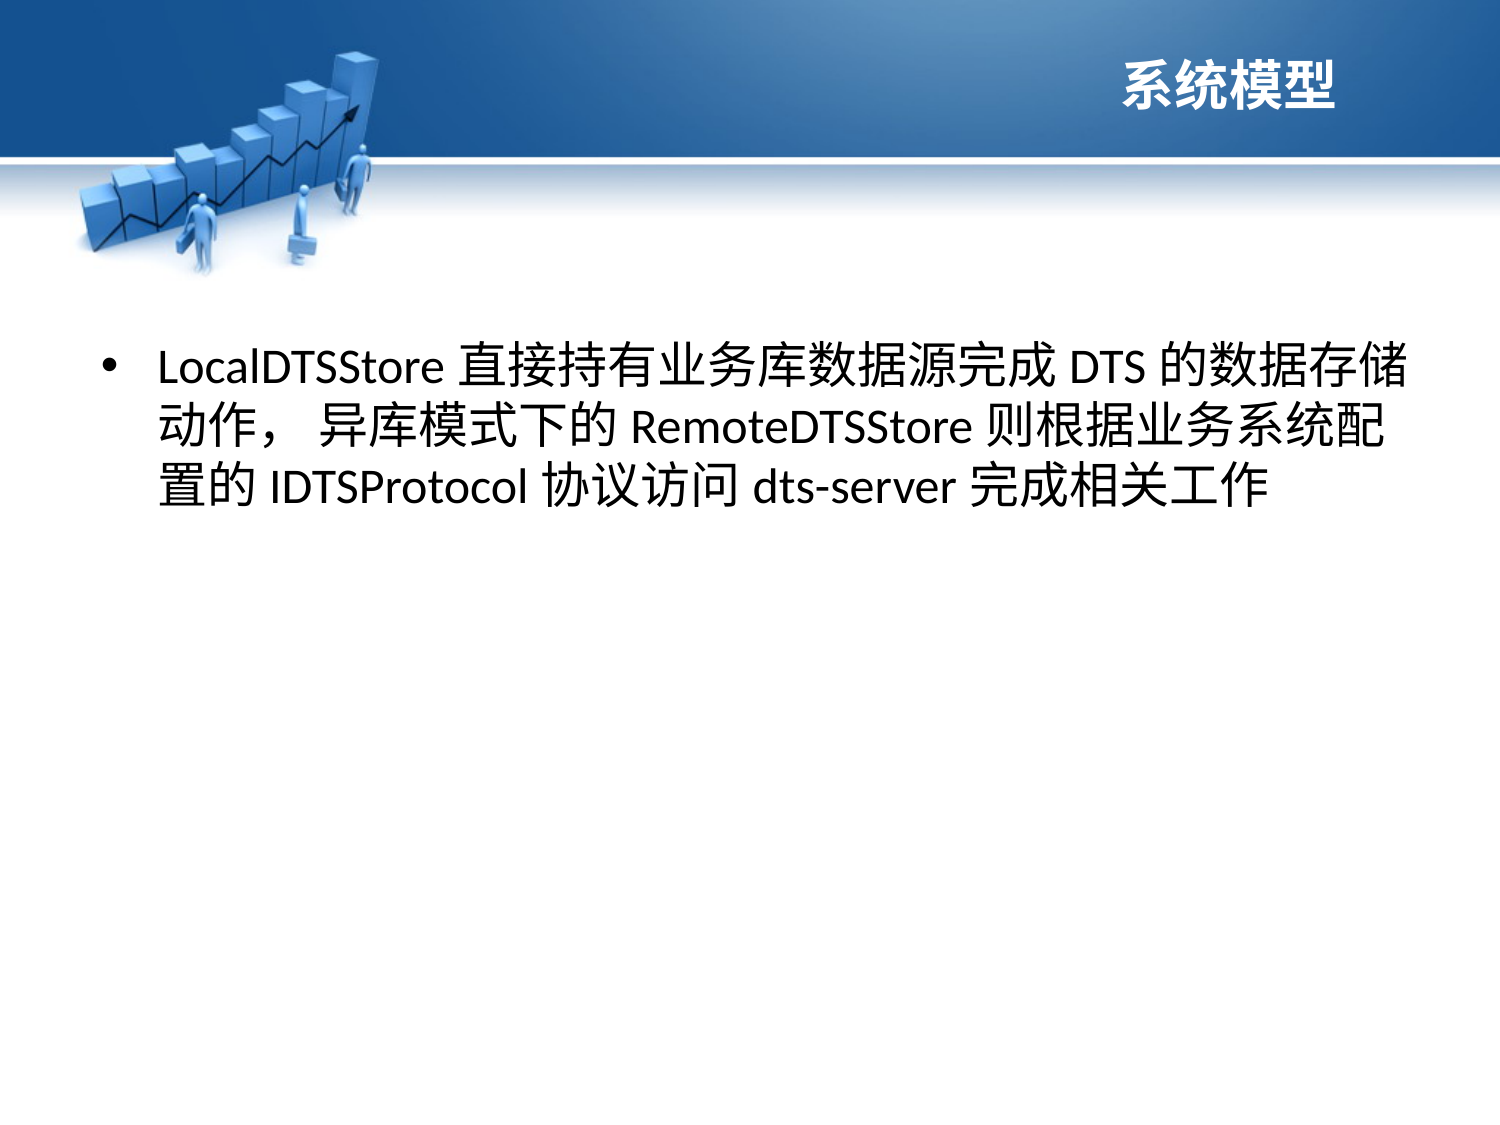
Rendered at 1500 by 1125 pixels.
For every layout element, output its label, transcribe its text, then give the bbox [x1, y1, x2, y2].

picture [0, 0, 1500, 1125]
text_box 系统模型 [1106, 43, 1353, 124]
list LocalDTSStore直接持有业务库数据源完成DTS的数据存储动作， 异库模式下的RemoteDTSStore则根据业务系统配置的IDTSProtocol协议访问dts-server完成相关工作 [85, 326, 1436, 1106]
